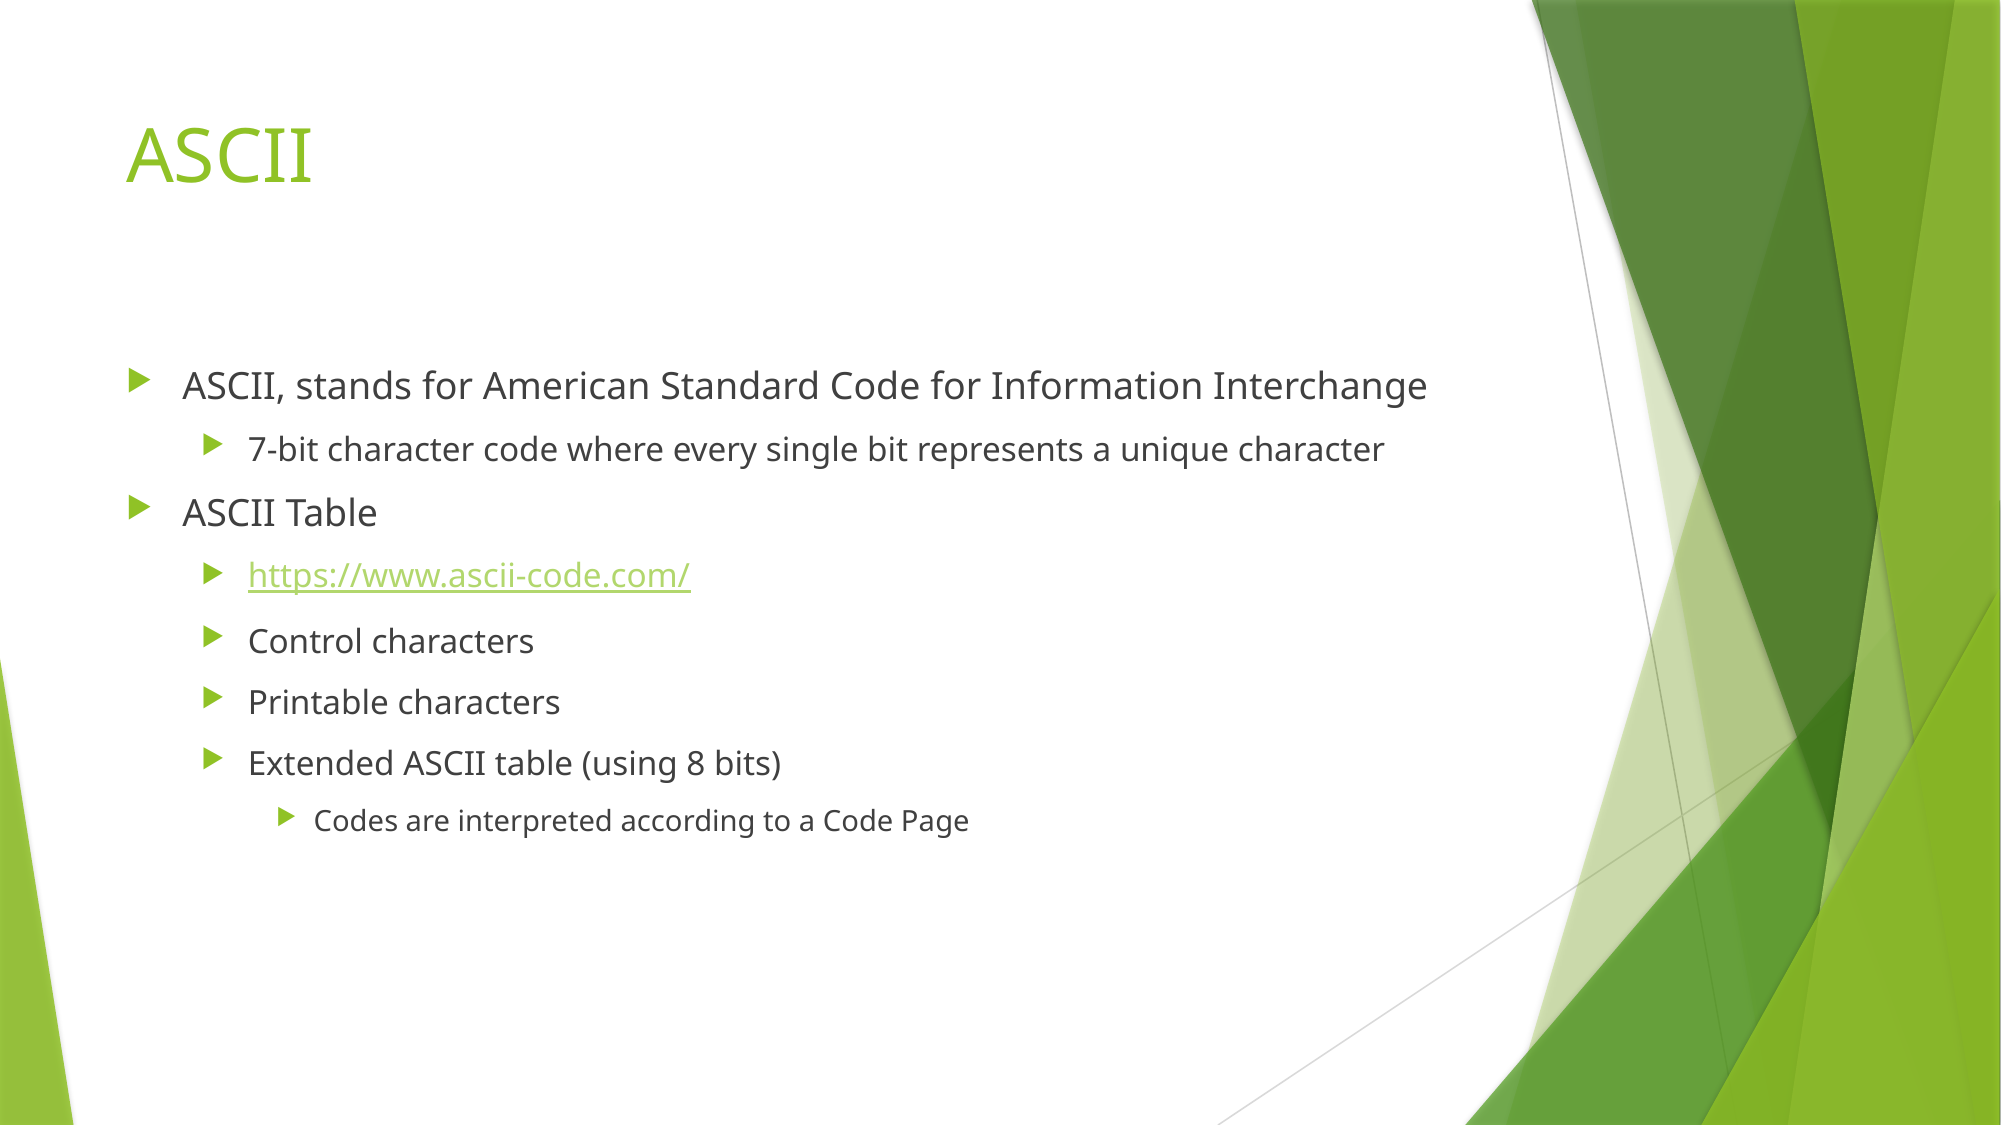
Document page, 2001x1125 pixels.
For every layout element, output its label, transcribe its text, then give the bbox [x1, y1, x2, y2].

title ASCII [111, 99, 1522, 317]
list ASCII, stands for American Standard Code for Information Interchange 7-bit character code where every single bit represents a unique character ASCII Table https://www.ascii-code.com/ Control characters Printable characters Extended ASCII table (using 8 bits) Codes are interpreted according to a Code Page [111, 354, 1522, 992]
